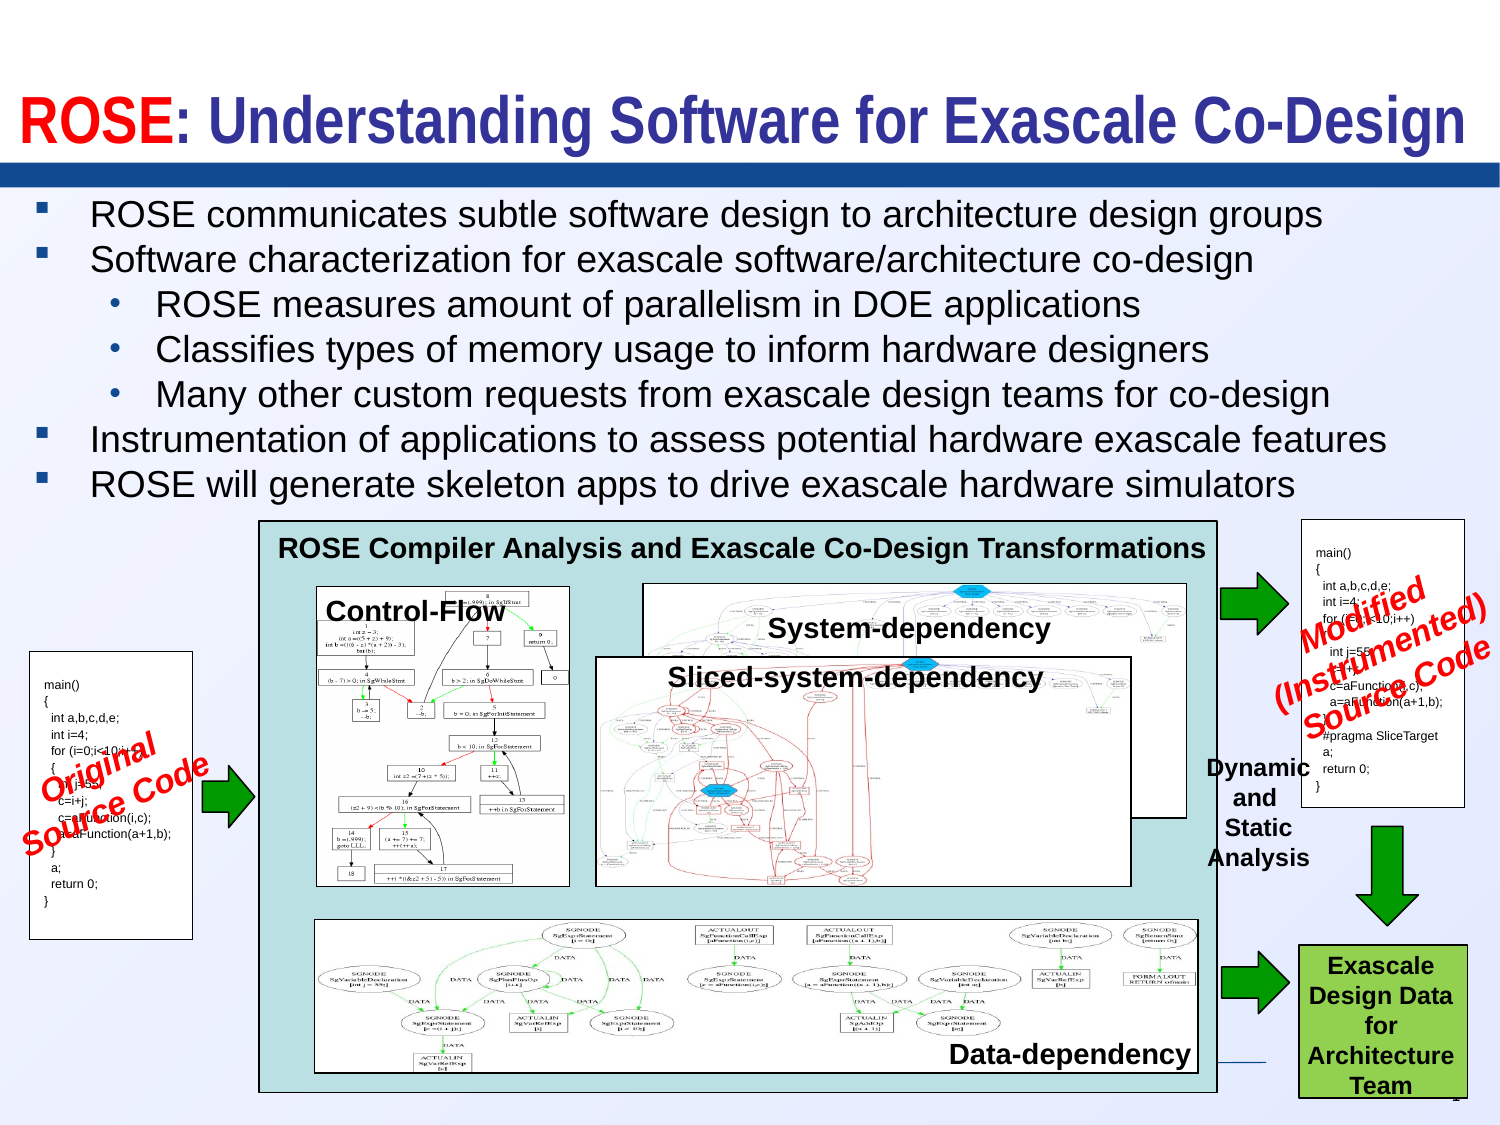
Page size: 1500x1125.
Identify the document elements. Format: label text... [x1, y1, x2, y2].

text_box main() { int a,b,c,d,e; int i=4; for (i=0;i<10;i++) { int j=55; c=i+j; c=aFunction(i,c); a=aFunction(a+1,b); } #pragma SliceTarget a; return 0; } [1336, 685, 1464, 807]
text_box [596, 584, 1187, 886]
text_box Modified (Instrumented) Source Code [1231, 533, 1500, 745]
text_box [1220, 572, 1289, 635]
list ROSE communicates subtle software design to architecture design groups Software characterization for exascale software/architecture co-design ROSE measures amount of parallelism in DOE applications Classifies types of memory usage to inform hardware designers Many other custom requests from exascale design teams for co-design Instrumentation of applications to assess potential hardware exascale features ROSE will generate skeleton apps to drive exascale hardware simulators [18, 189, 1477, 476]
text_box Original Source Code [0, 692, 228, 878]
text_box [315, 920, 1221, 1079]
text_box [202, 765, 255, 828]
text_box main() { int a,b,c,d,e; int i=4; for (i=0;i<10;i++) { int j=55; c=i+j; c=aFunction(i,c); a=aFunction(a+1,b); } a; return 0; } [29, 650, 193, 768]
text_box main() { int a,b,c,d,e; int i=4; for (i=0;i<10;i++) { int j=55; c=i+j; c=aFunction(i,c); a=aFunction(a+1,b); } #pragma SliceTarget a; return 0; } [1301, 518, 1464, 611]
text_box Dynamic and Static Analysis [1190, 744, 1336, 879]
text_box Control-Flow [310, 585, 317, 636]
text_box main() { int a,b,c,d,e; int i=4; for (i=0;i<10;i++) { int j=55; c=i+j; c=aFunction(i,c); a=aFunction(a+1,b); } a; return 0; } [29, 797, 193, 939]
text_box [1356, 826, 1419, 926]
picture [316, 586, 569, 887]
text_box [1226, 951, 1290, 1014]
title ROSE: Understanding Software for Exascale Co-Design [19, 15, 1500, 166]
text_box ROSE Compiler Analysis and Exascale Co-Design Transformations [246, 522, 1240, 572]
text_box [258, 572, 1217, 1093]
text_box Exascale Design Data for Architecture Team [1286, 942, 1476, 1107]
